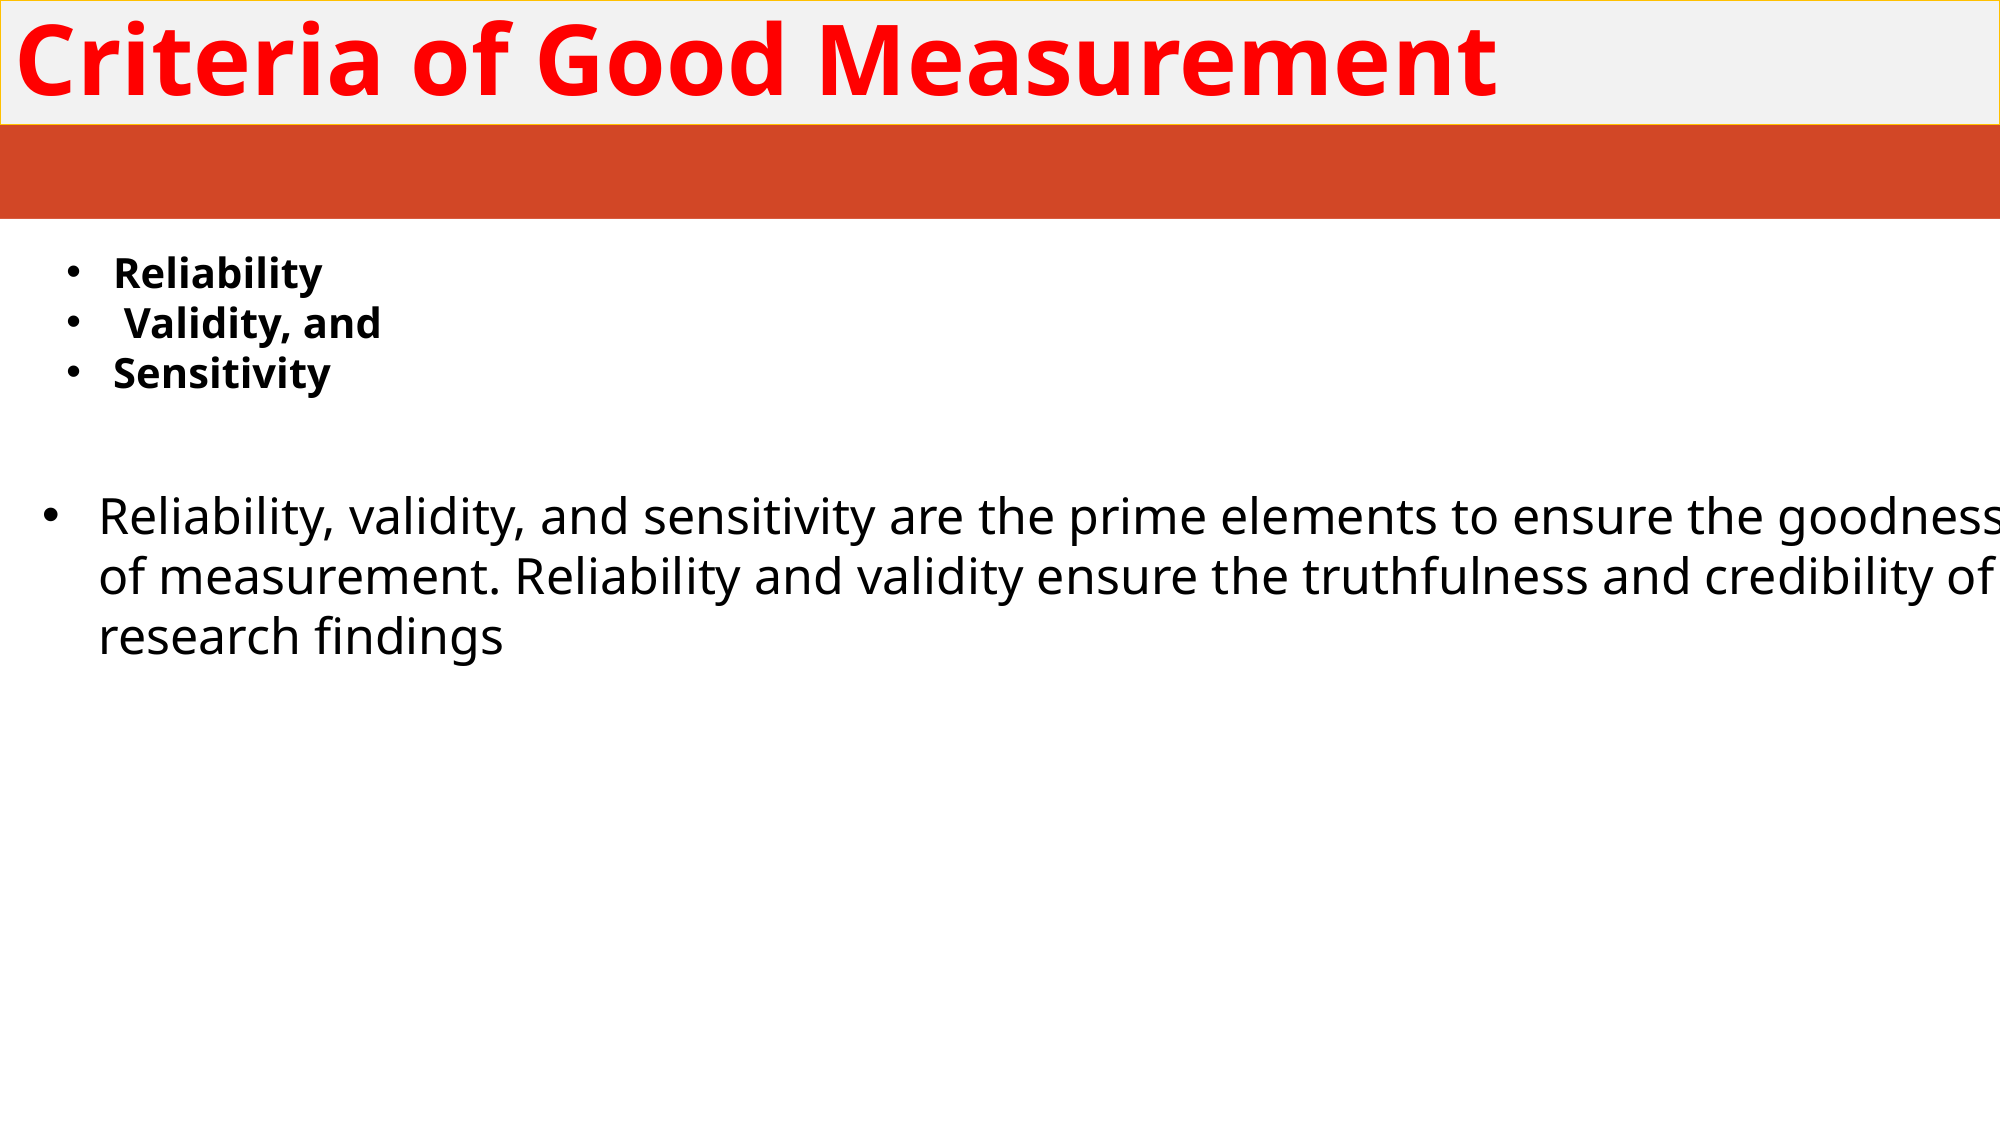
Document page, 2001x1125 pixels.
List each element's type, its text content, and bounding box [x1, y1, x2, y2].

title Criteria of Good Measurement [0, 0, 2000, 125]
text_box Reliability, validity, and sensitivity are the prime elements to ensure the goodness of measurement. Reliability and validity ensure the truthfulness and credibility of research findings [27, 476, 2000, 672]
text_box Reliability Validity, and Sensitivity [51, 239, 2000, 404]
